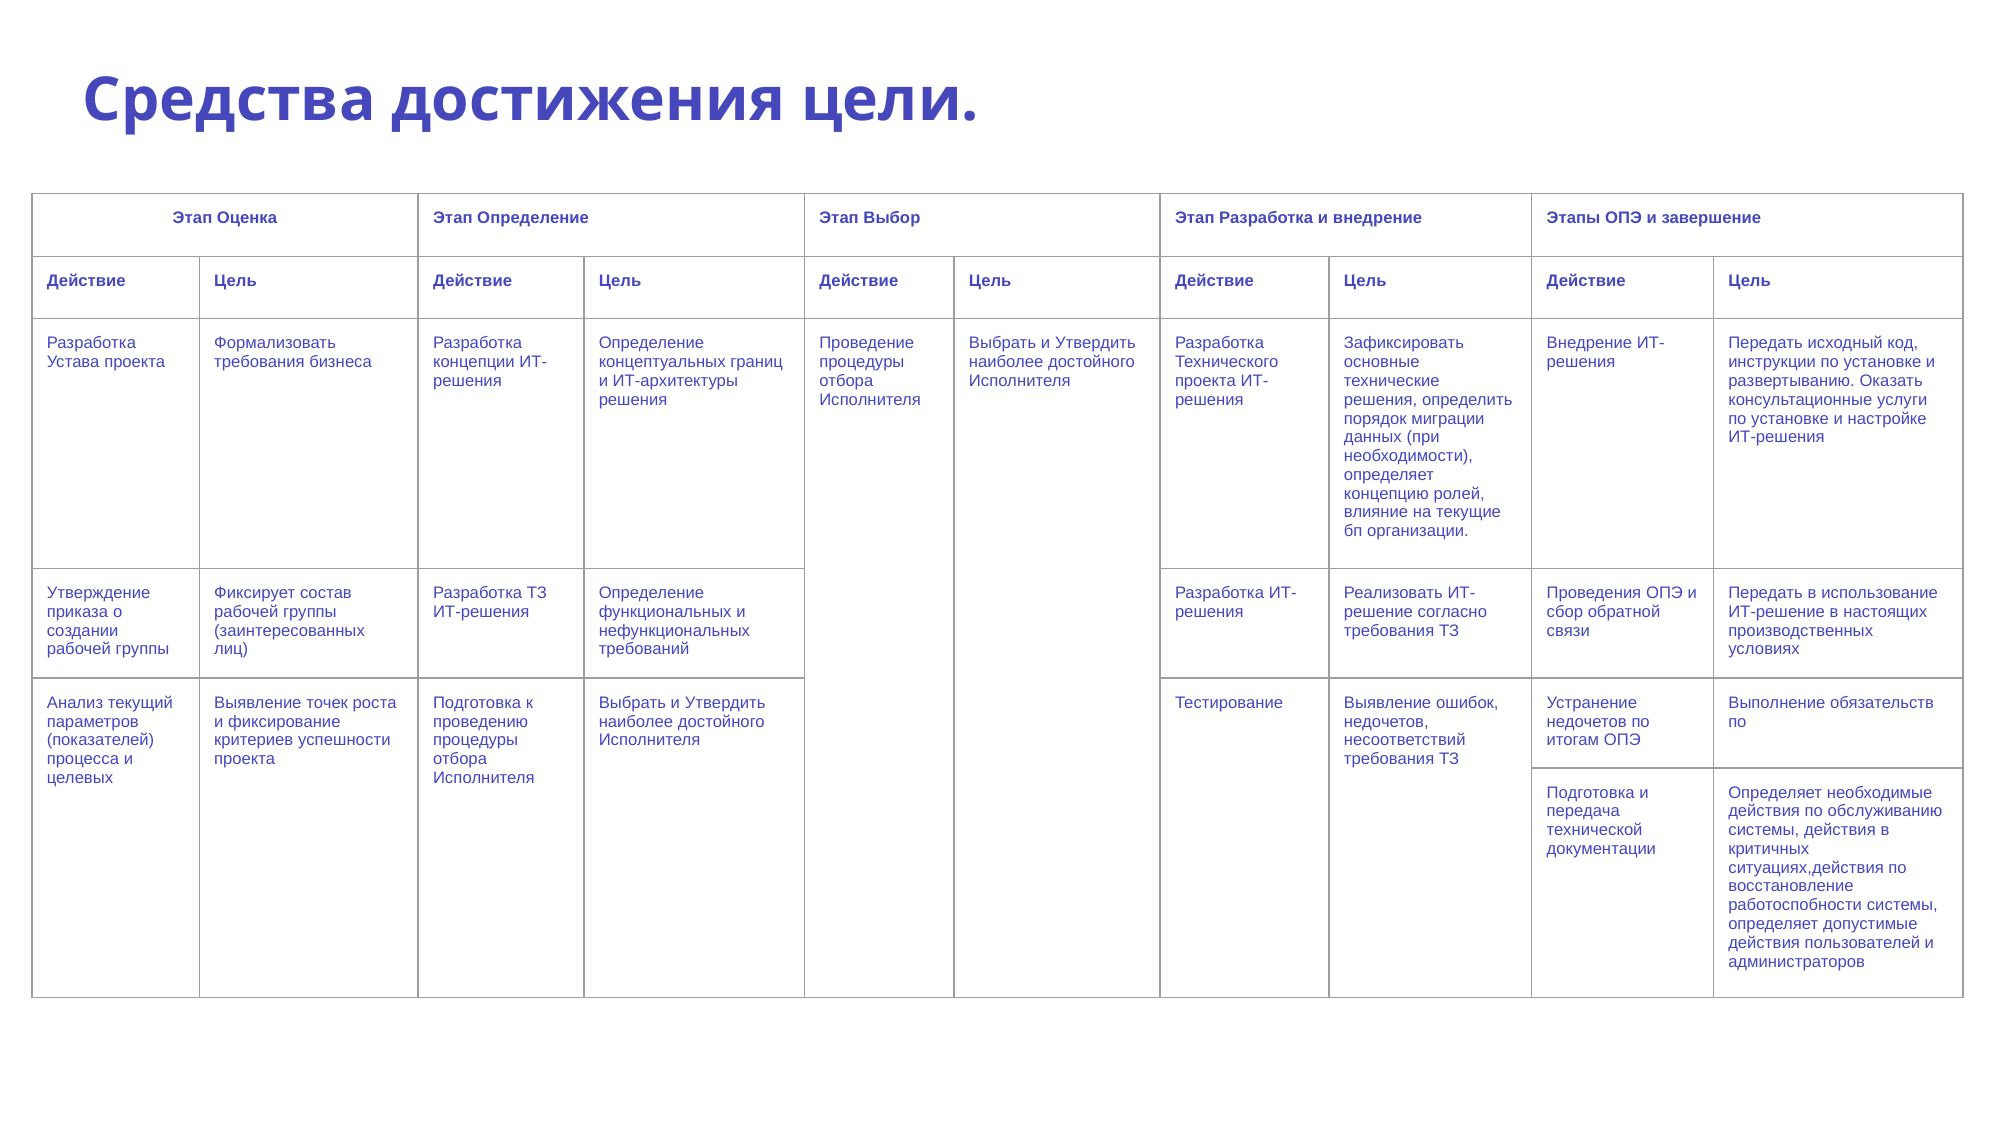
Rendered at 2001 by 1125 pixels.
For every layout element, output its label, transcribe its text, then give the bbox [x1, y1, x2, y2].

text_box Средства достижения цели. [82, 58, 1918, 133]
table_cell Подготовка и передача технической документации [1532, 769, 1713, 997]
table_cell Выбрать и Утвердить наиболее достойного Исполнителя [955, 319, 1159, 997]
table_cell Передать исходный код, инструкции по установке и развертыванию. Оказать консультационные услуги по установке и настройке ИТ-решения [1714, 319, 1962, 568]
table_cell Определение концептуальных границ и ИТ-архитектуры решения [585, 319, 804, 568]
table_cell Цель [1714, 257, 1962, 318]
table_cell Утверждение приказа о создании рабочей группы [33, 569, 199, 677]
table_cell Определяет необходимые действия по обслуживанию системы, действия в критичных ситуациях,действия по восстановление работоспобности системы, определяет допустимые действия пользователей и администраторов [1714, 769, 1962, 997]
table_cell Разработка концепции ИТ-решения [419, 319, 583, 568]
table_header Этапы ОПЭ и завершение [1532, 194, 1962, 256]
table_cell Определение функциональных и нефункциональных требований [585, 569, 804, 677]
table_cell Реализовать ИТ-решение согласно требования ТЗ [1330, 569, 1531, 677]
table_cell Разработка ТЗ ИТ-решения [419, 569, 583, 677]
table_cell Действие [33, 257, 199, 318]
table_header Этап Выбор [805, 194, 1159, 256]
table_cell Передать в использование ИТ-решение в настоящих производственных условиях [1714, 569, 1962, 677]
table_cell Выполнение обязательств по [1714, 679, 1962, 767]
table_cell Тестирование [1161, 679, 1328, 997]
table_cell Выбрать и Утвердить наиболее достойного Исполнителя [585, 679, 804, 997]
table_cell Устранение недочетов по итогам ОПЭ [1532, 679, 1713, 767]
table_cell Формализовать требования бизнеса [200, 319, 417, 568]
table_cell Анализ текущий параметров (показателей) процесса и целевых [33, 679, 199, 997]
table_cell Выявление точек роста и фиксирование критериев успешности проекта [200, 679, 417, 997]
table_cell Действие [1161, 257, 1328, 318]
table_header Этап Разработка и внедрение [1161, 194, 1531, 256]
table_cell Внедрение ИТ-решения [1532, 319, 1713, 568]
table_cell Действие [419, 257, 583, 318]
table_cell Разработка Технического проекта ИТ-решения [1161, 319, 1328, 568]
table_cell Цель [200, 257, 417, 318]
table_cell Цель [955, 257, 1159, 318]
table_cell Проведения ОПЭ и сбор обратной связи [1532, 569, 1713, 677]
table_cell Выявление ошибок, недочетов, несоответствий требования ТЗ [1330, 679, 1531, 997]
table_header Этап Оценка [33, 194, 417, 256]
table_cell Разработка Устава проекта [33, 319, 199, 568]
table_cell Цель [1330, 257, 1531, 318]
table_cell Действие [805, 257, 953, 318]
table_cell Фиксирует состав рабочей группы (заинтересованных лиц) [200, 569, 417, 677]
table_cell Цель [585, 257, 804, 318]
table_header Этап Определение [419, 194, 804, 256]
table_cell Проведение процедуры отбора Исполнителя [805, 319, 953, 997]
table_cell Зафиксировать основные технические решения, определить порядок миграции данных (при необходимости), определяет концепцию ролей, влияние на текущие бп организации. [1330, 319, 1531, 568]
table_cell Подготовка к проведению процедуры отбора Исполнителя [419, 679, 583, 997]
table_cell Разработка ИТ-решения [1161, 569, 1328, 677]
table_cell Действие [1532, 257, 1713, 318]
